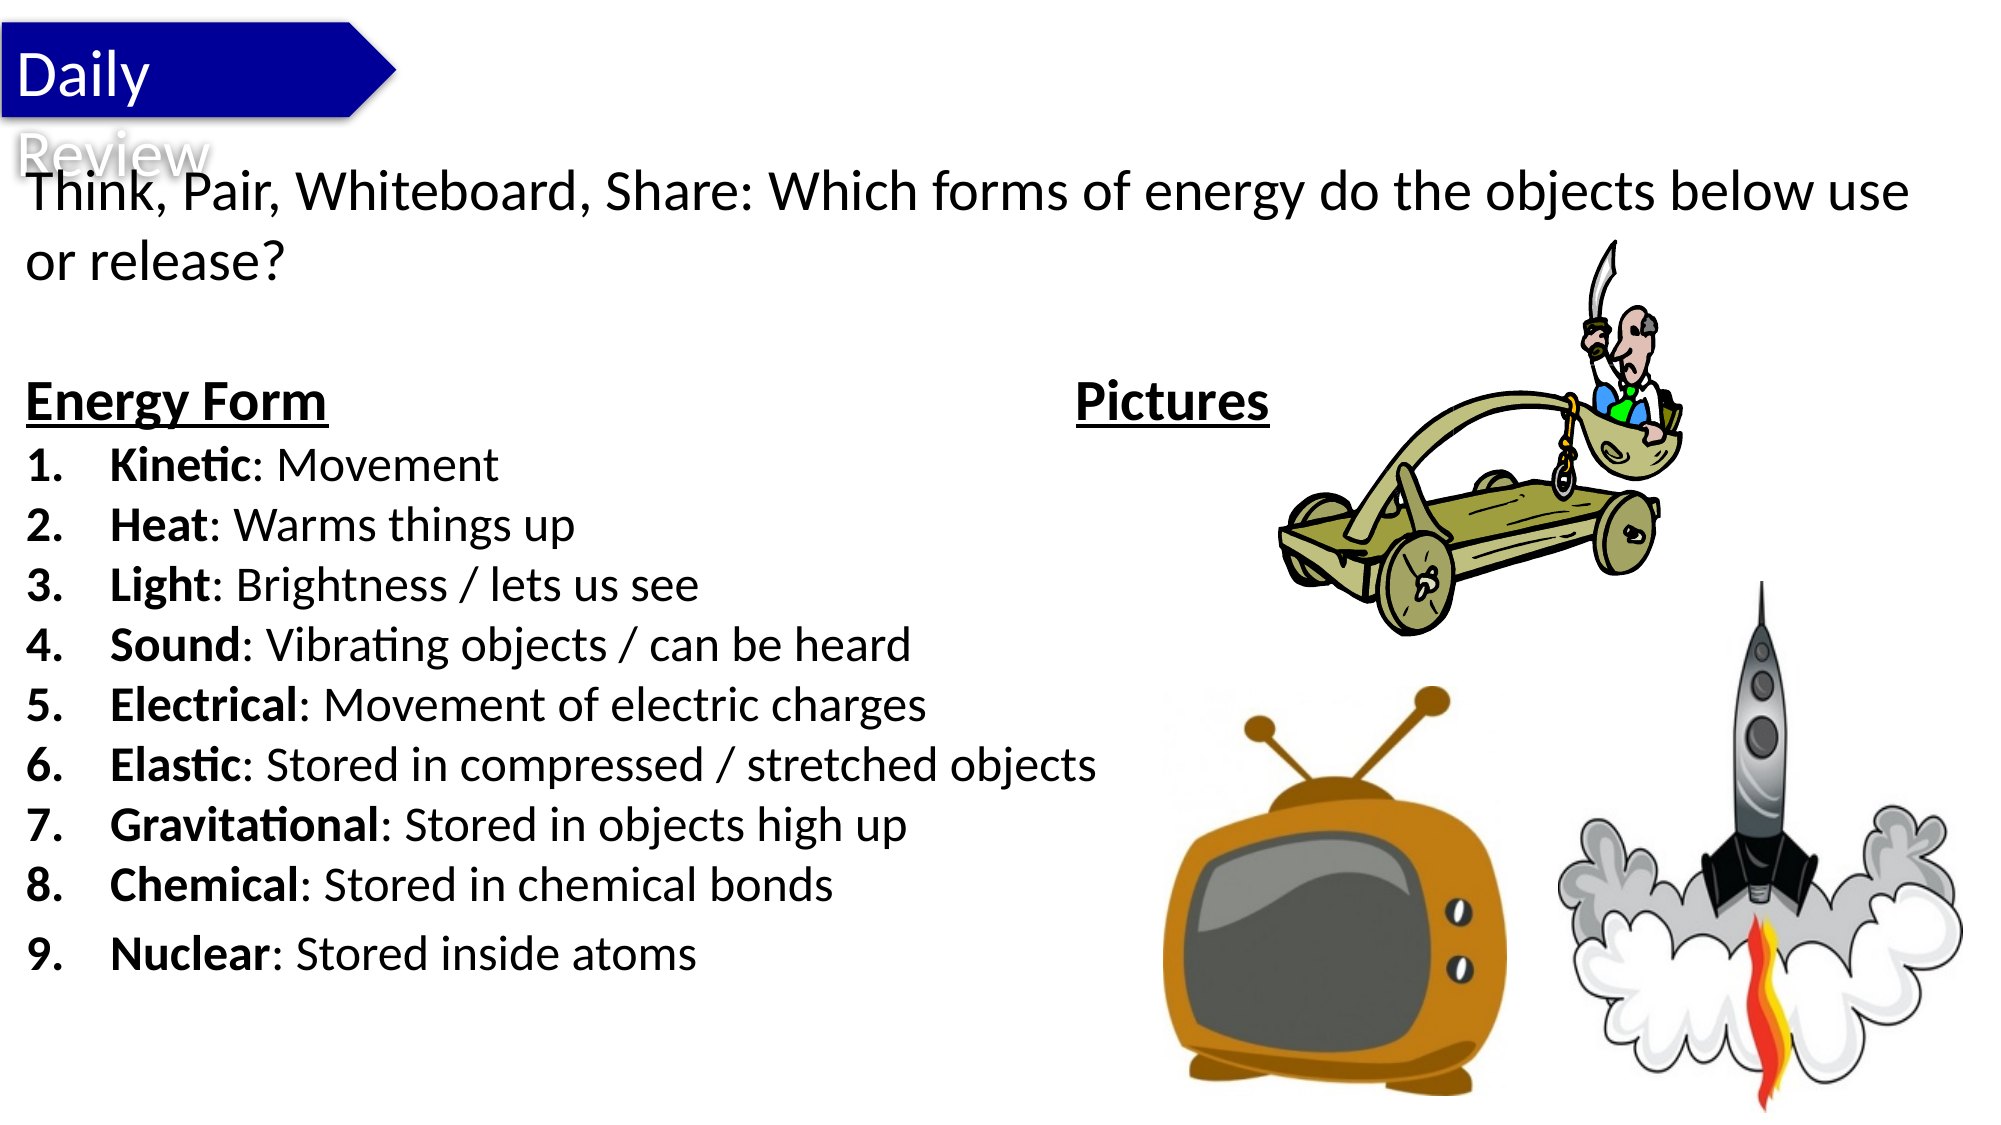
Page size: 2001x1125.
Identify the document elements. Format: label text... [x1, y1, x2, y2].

picture [1163, 686, 1507, 1096]
picture [1276, 237, 1963, 1113]
text_box Think, Pair, Whiteboard, Share: Which forms of energy do the objects below use or release? Energy Form Pictures Kinetic: Movement Heat: Warms things up Light: Brightness / lets us see Sound: Vibrating objects / can be heard Electrical: Movement of electric charges Elastic: Stored in compressed / stretched objects Gravitational: Stored in objects high up Chemical: Stored in chemical bonds Nuclear: Stored inside atoms [11, 144, 1963, 990]
text_box Daily Review [1, 22, 397, 118]
